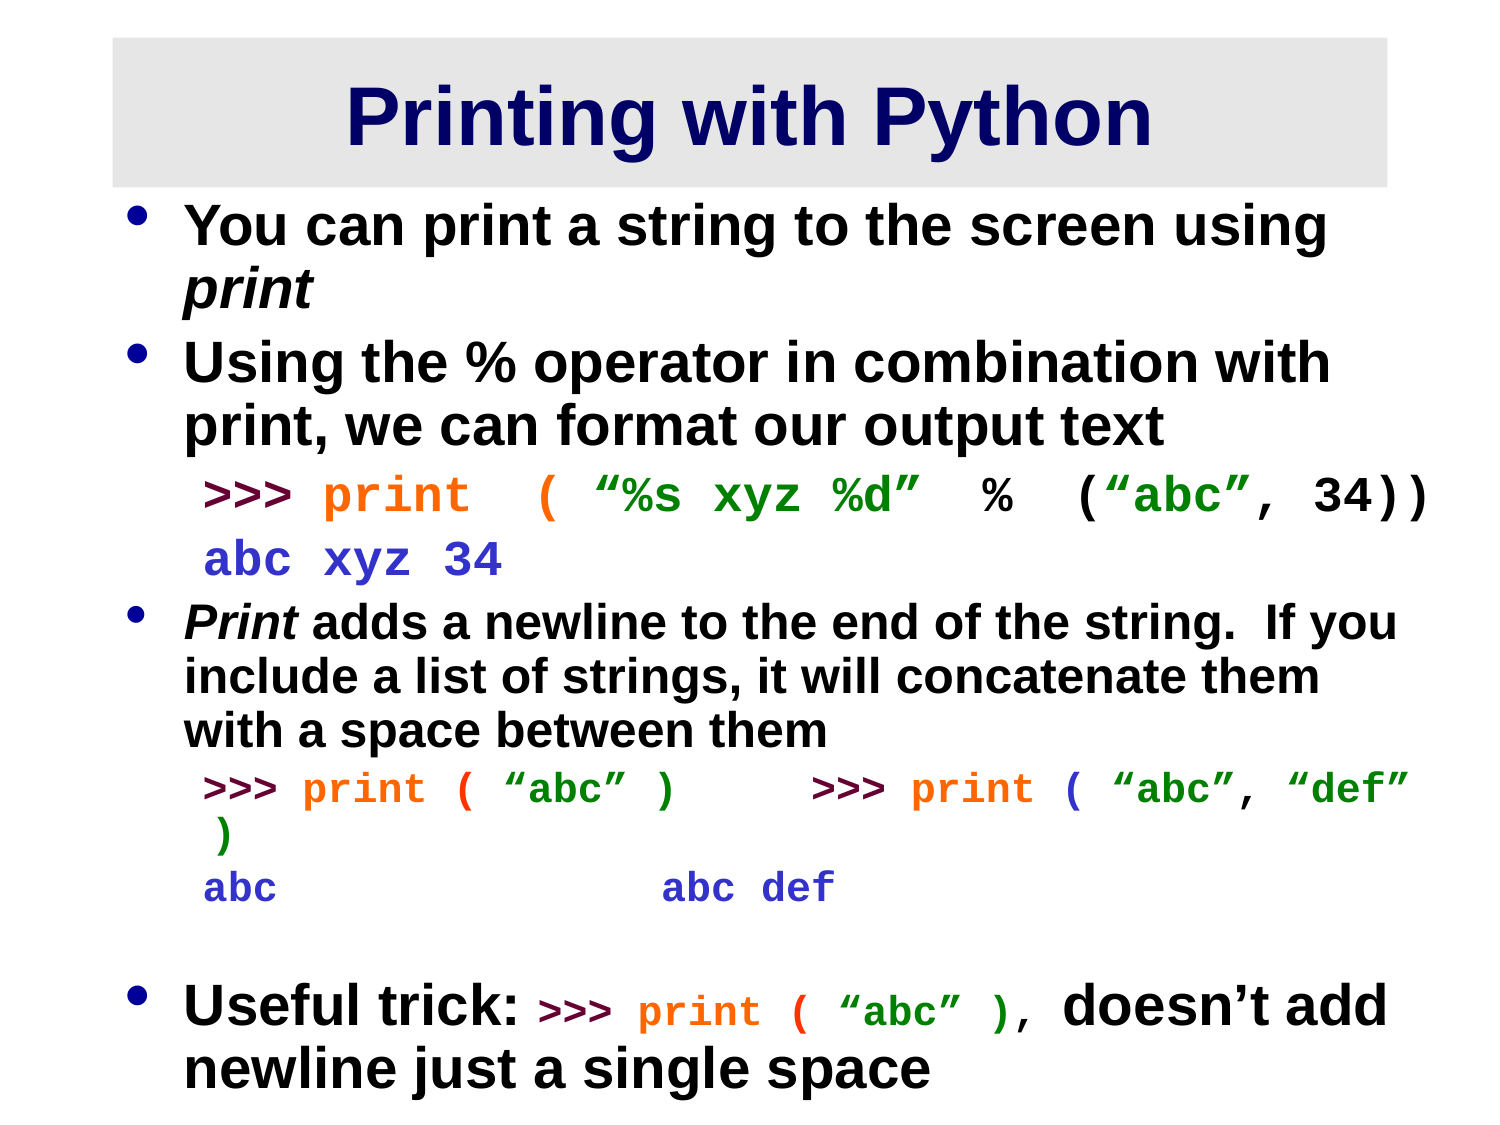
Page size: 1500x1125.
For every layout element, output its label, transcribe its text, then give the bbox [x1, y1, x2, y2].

title Printing with Python [112, 37, 1388, 187]
list You can print a string to the screen using print Using the % operator in combination with print, we can format our output text >>> print ( “%s xyz %d” % (“abc”, 34)) abc xyz 34 Print adds a newline to the end of the string. If you include a list of strings, it will concatenate them with a space between them >>> print ( “abc” ) >>> print ( “abc”, “def” ) abc abc def Useful trick: >>> print ( “abc” ), doesn’t add newline just a single space [112, 187, 1450, 938]
